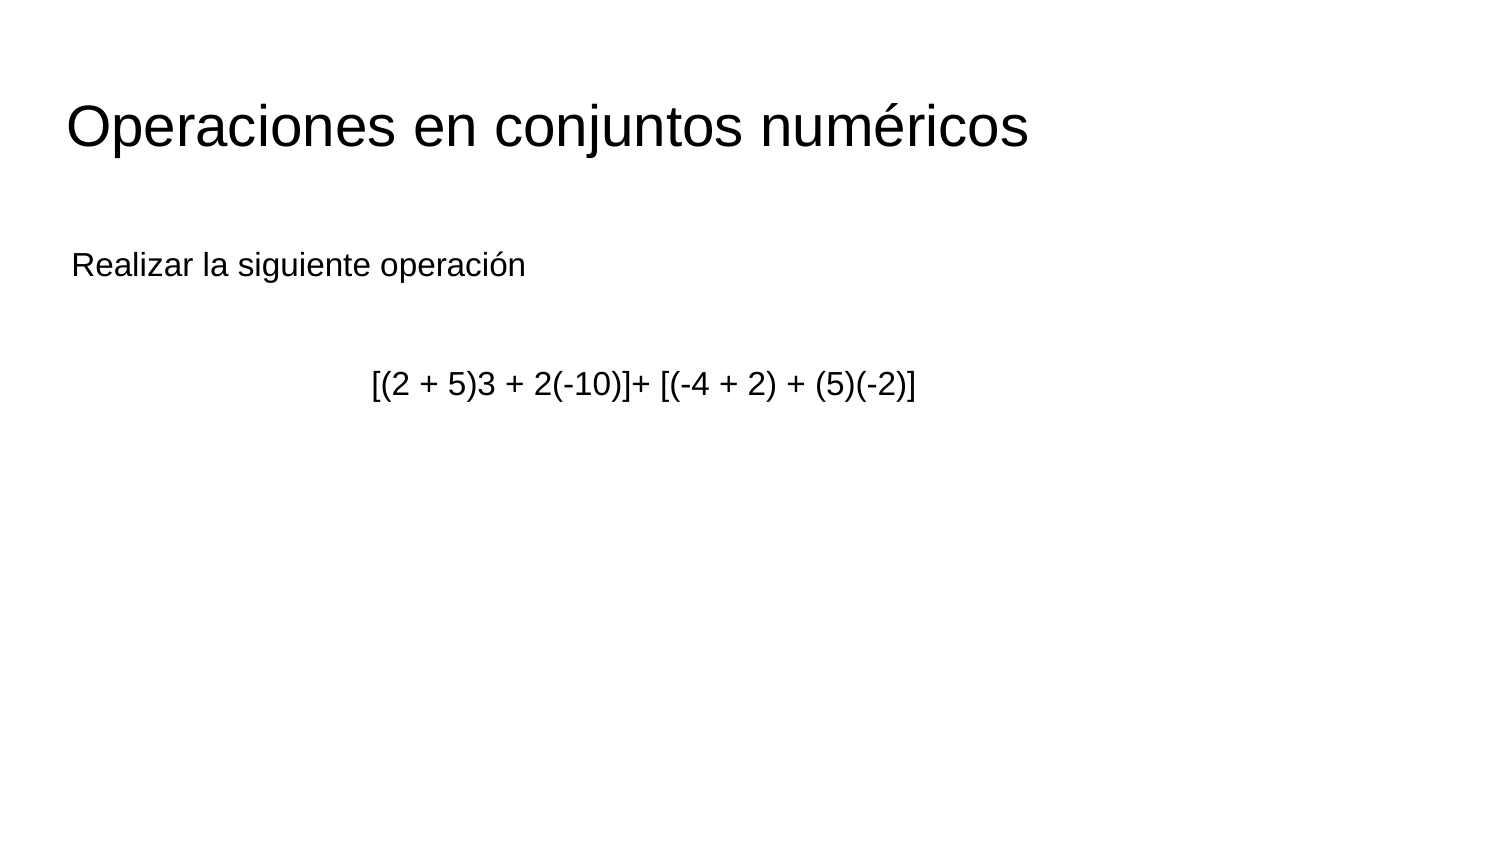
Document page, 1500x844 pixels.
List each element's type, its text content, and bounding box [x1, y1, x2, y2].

text_box Realizar la siguiente operación [(2 + 5)3 + 2(-10)]+ [(-4 + 2) + (5)(-2)] [56, 187, 1444, 835]
title Operaciones en conjuntos numéricos [51, 72, 1449, 167]
